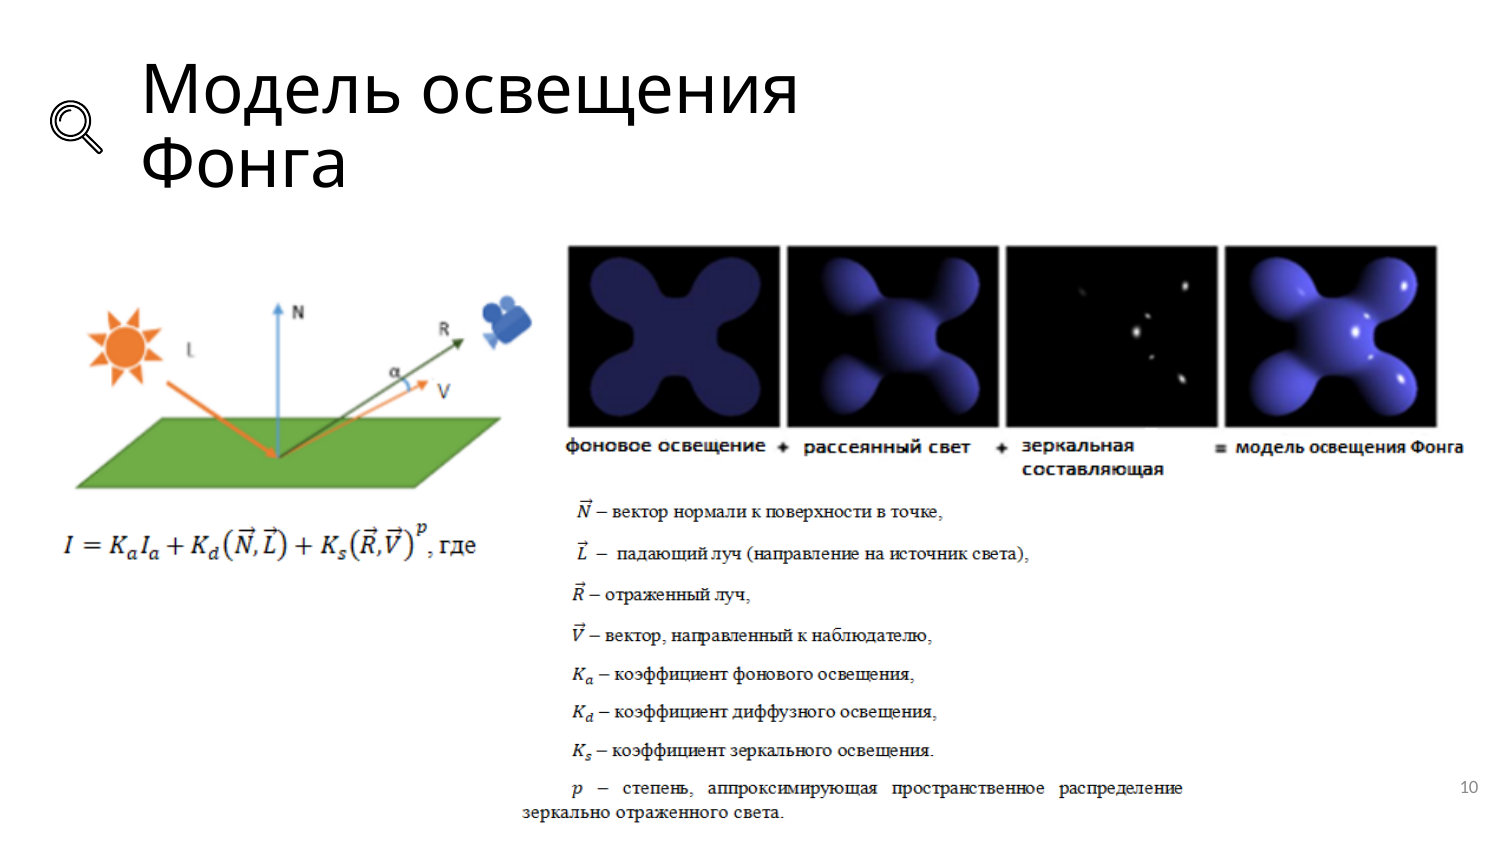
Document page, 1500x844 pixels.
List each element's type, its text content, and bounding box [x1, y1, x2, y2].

title Модель освещения Фонга [125, 65, 1026, 192]
picture [31, 235, 1475, 828]
slide_number 10 [1249, 760, 1494, 813]
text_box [51, 101, 102, 153]
